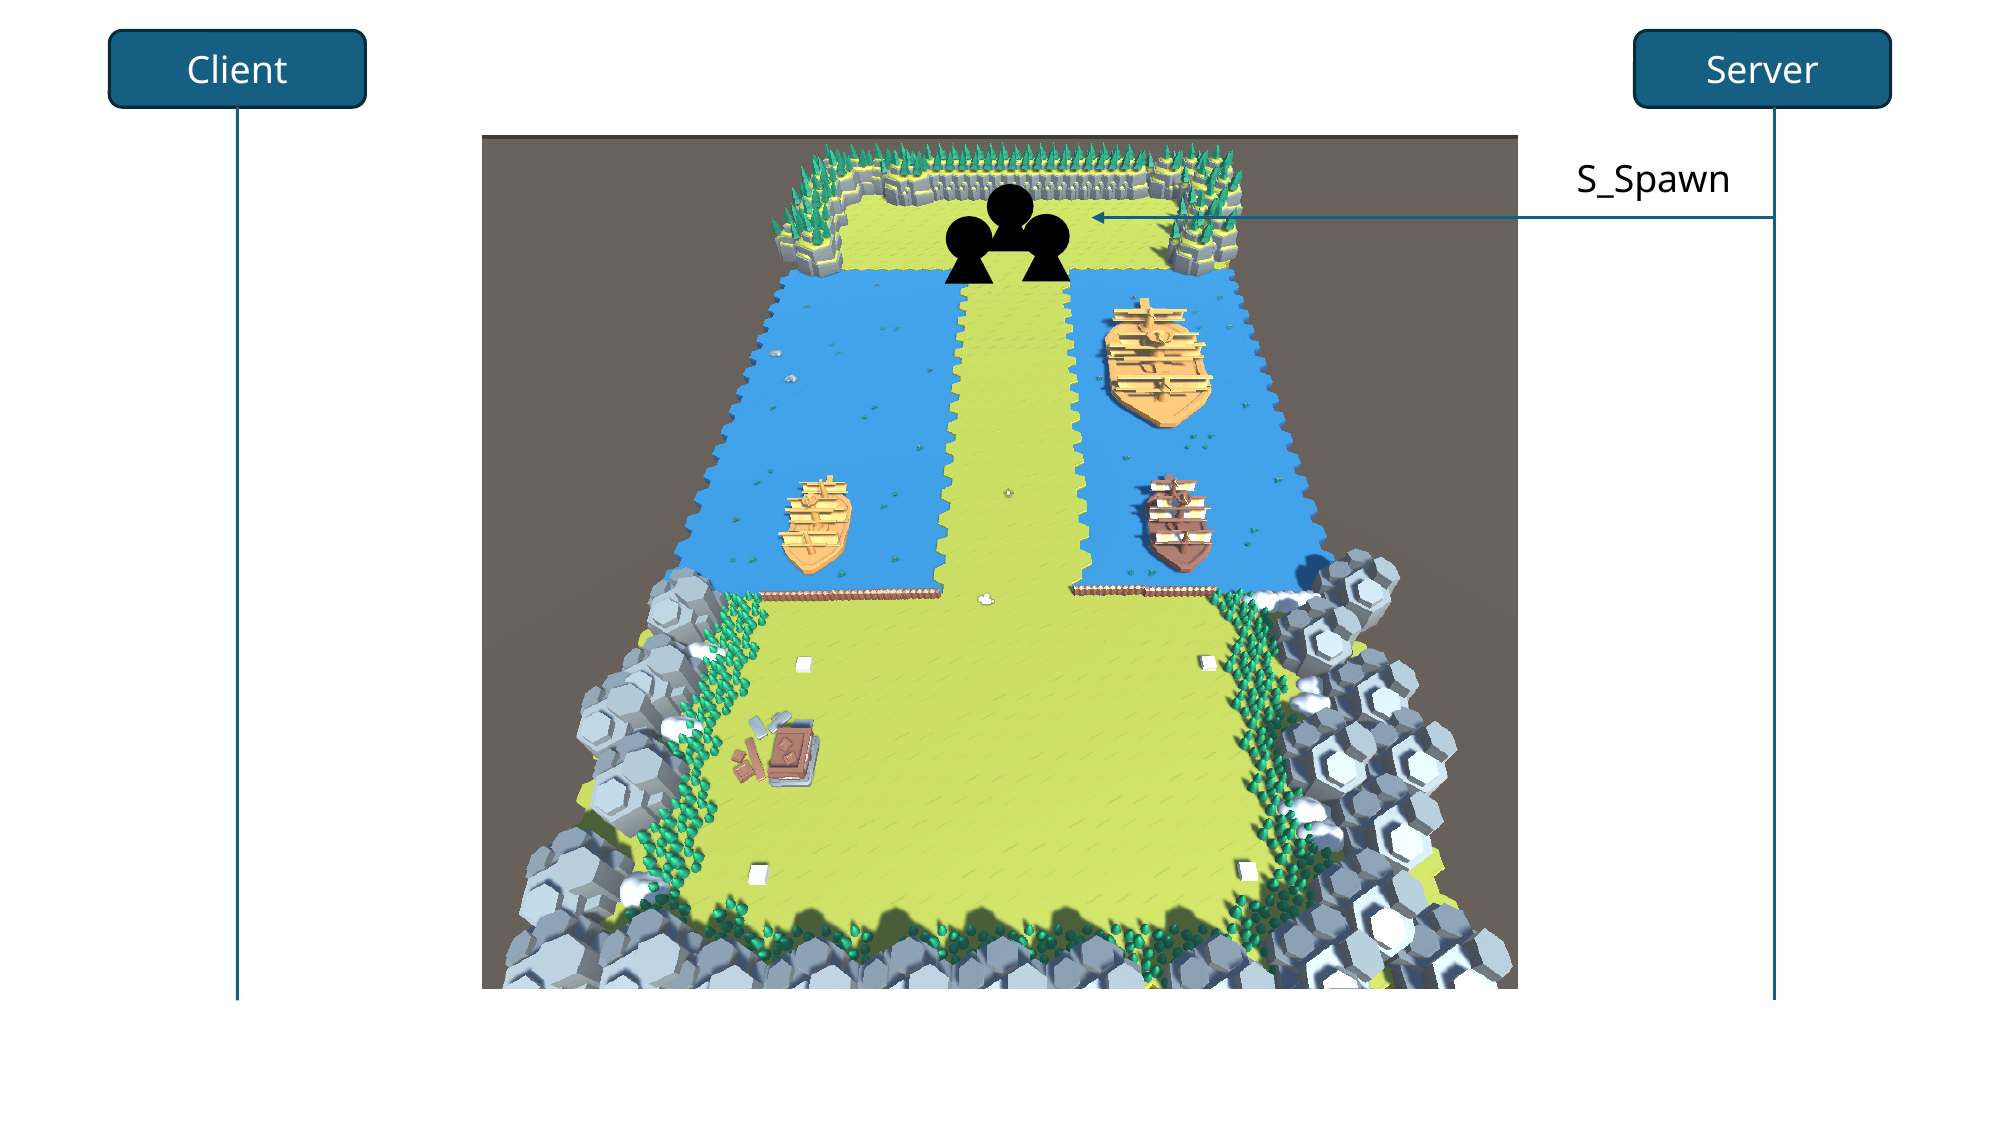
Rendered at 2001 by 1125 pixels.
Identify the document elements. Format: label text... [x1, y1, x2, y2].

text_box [946, 185, 1069, 283]
text_box Server [1632, 28, 1893, 109]
text_box S_Spawn [1561, 147, 1746, 208]
text_box Client [107, 28, 367, 109]
picture [481, 135, 1519, 990]
